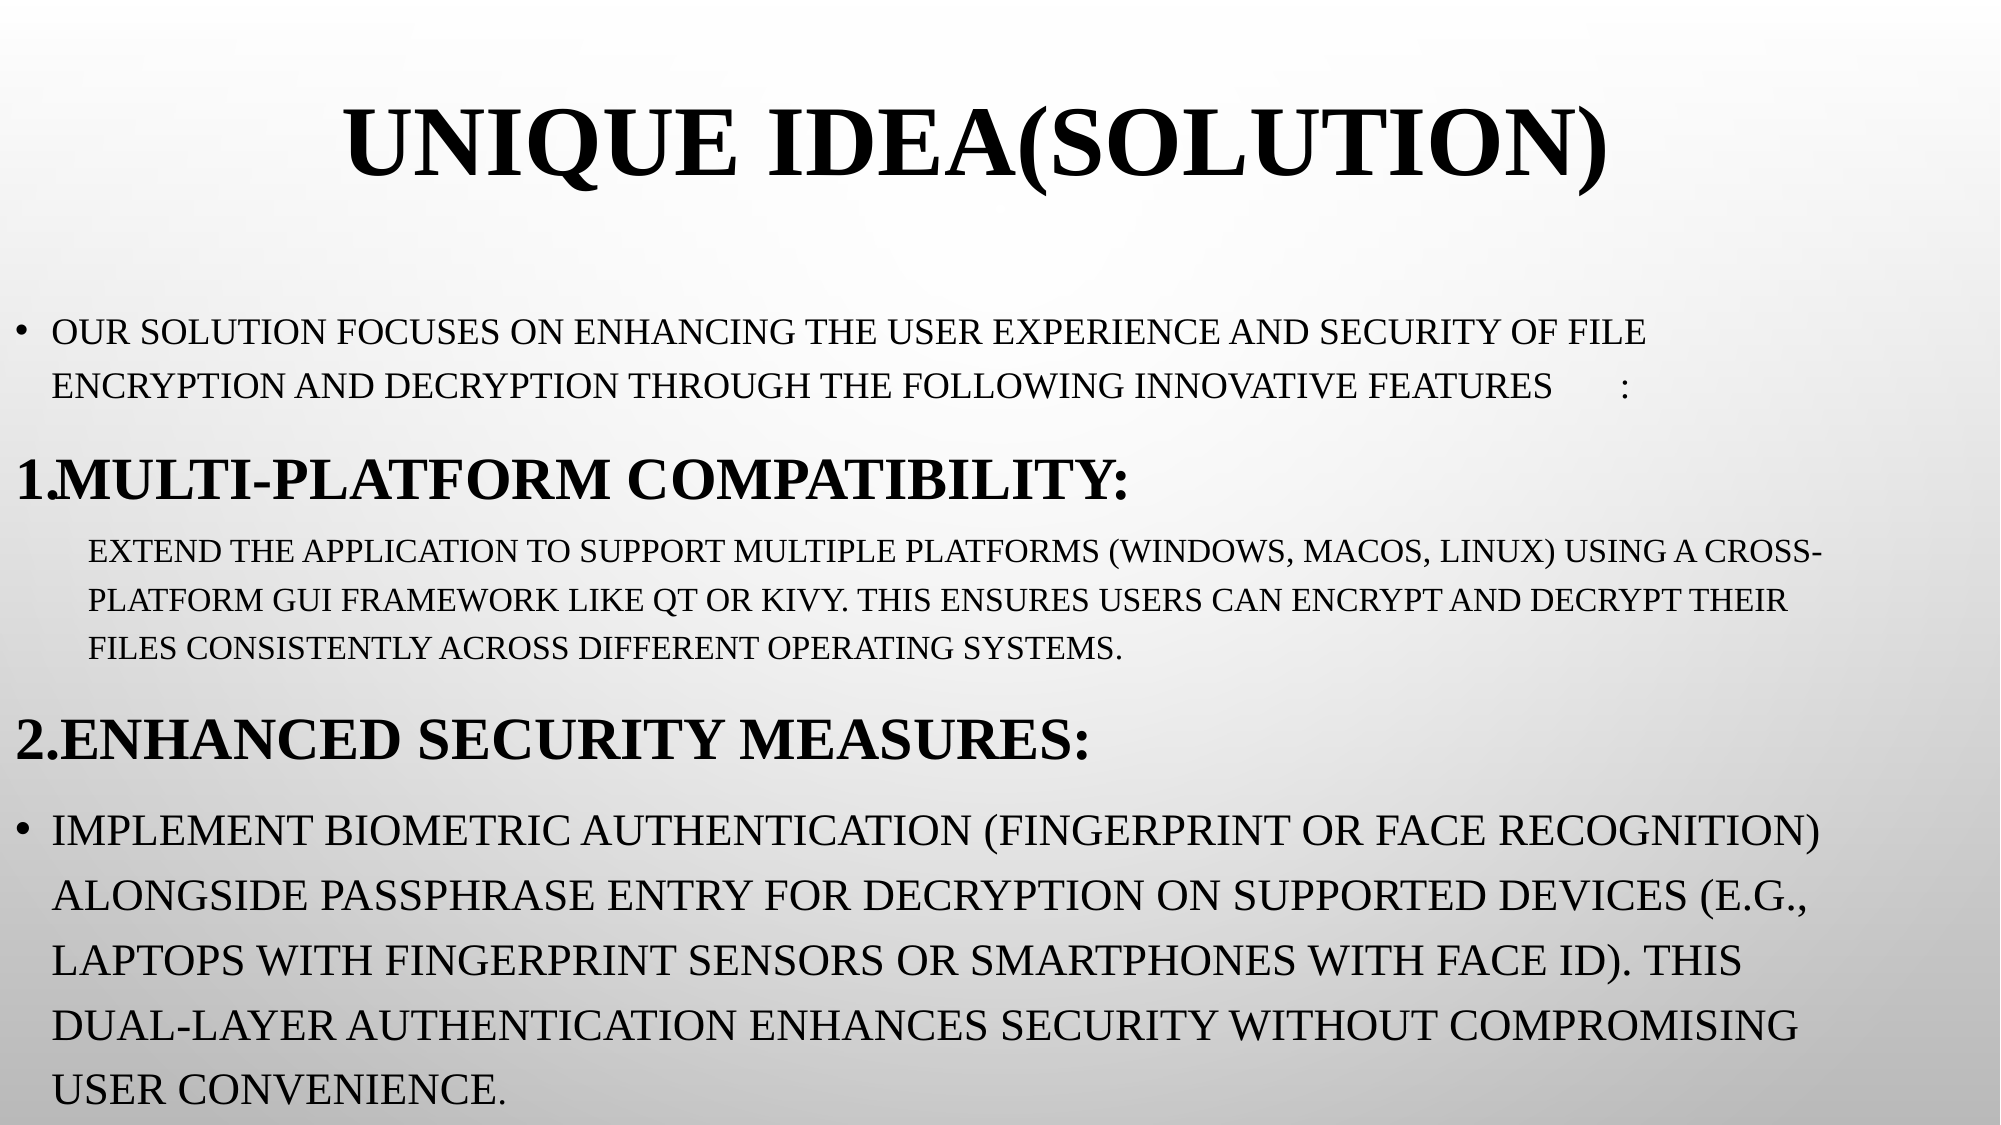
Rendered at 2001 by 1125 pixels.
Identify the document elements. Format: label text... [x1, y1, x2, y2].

list Our solution focuses on enhancing the user experience and security of file encryption and decryption through the following innovative features : Multi-Platform Compatibility: Extend the application to support multiple platforms (Windows, macOS, Linux) using a cross-platform GUI framework like Qt or Kivy. This ensures users can encrypt and decrypt their files consistently across different operating systems. 2.Enhanced Security Measures: Implement biometric authentication (fingerprint or face recognition) alongside passphrase entry for decryption on supported devices (e.g., laptops with fingerprint sensors or smartphones with Face ID). This dual-layer authentication enhances security without compromising user convenience. [0, 290, 1882, 1125]
picture [0, 0, 2000, 1125]
title Unique Idea(Solution) [126, 12, 1827, 274]
